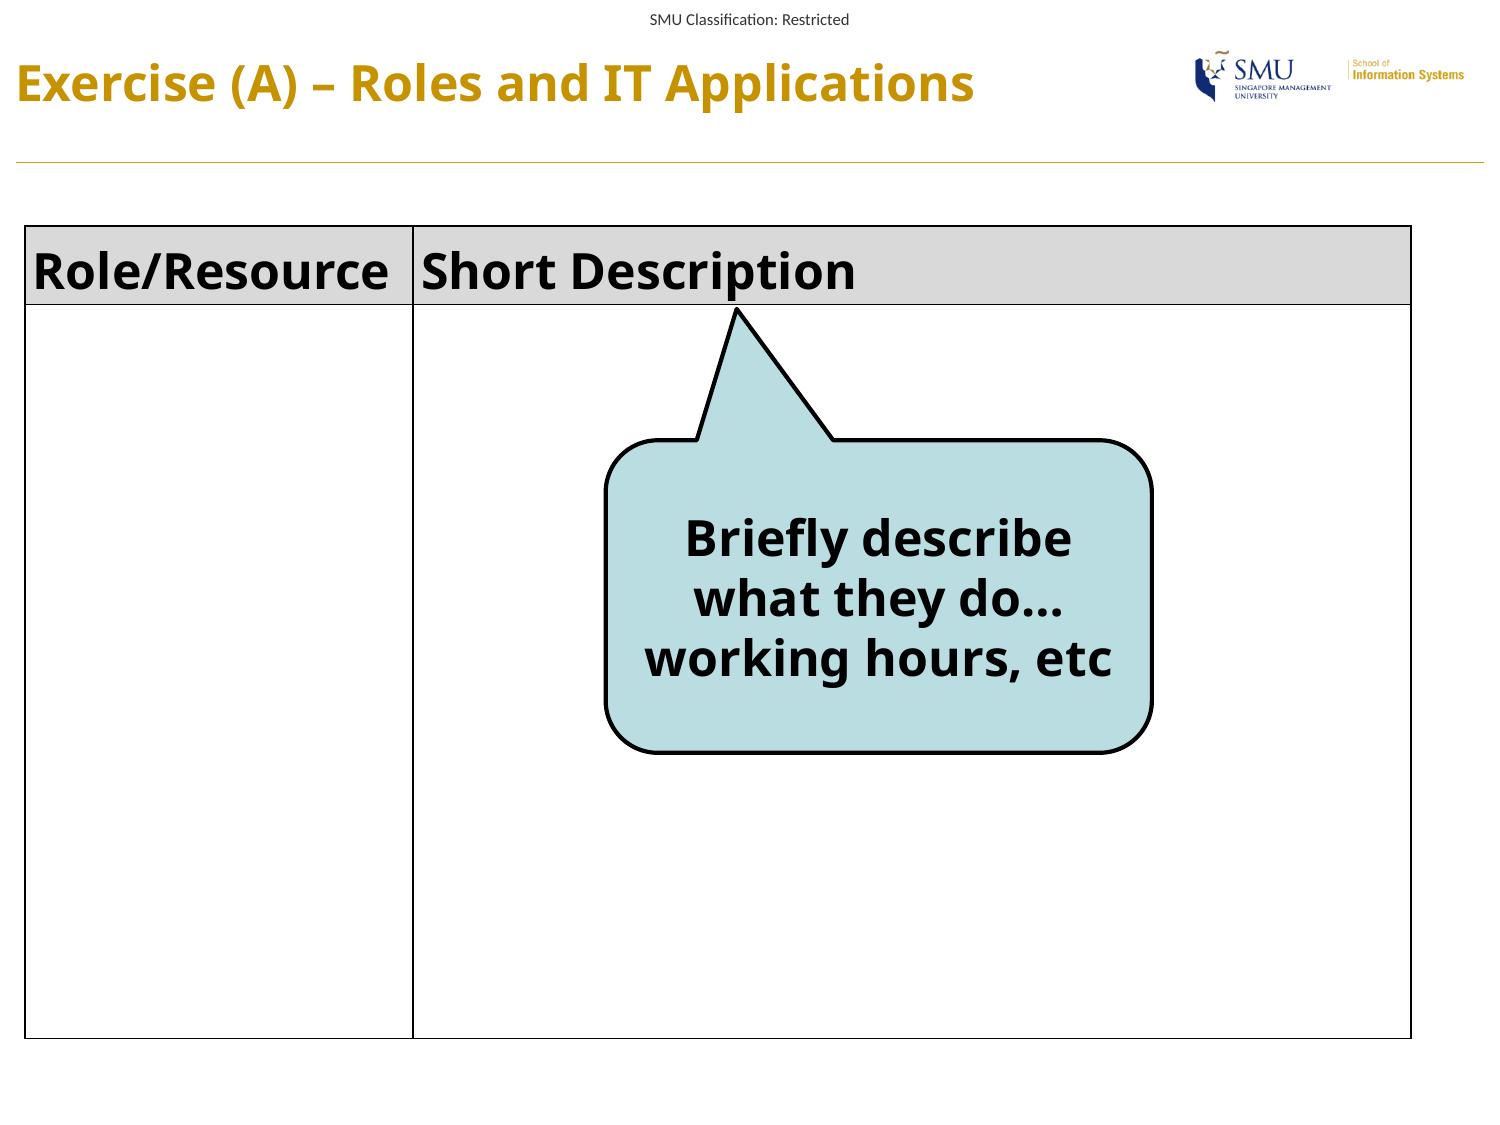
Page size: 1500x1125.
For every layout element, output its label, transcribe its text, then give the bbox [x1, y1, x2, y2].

picture [1175, 29, 1484, 122]
text_box Briefly describe what they do… working hours, etc [603, 306, 1154, 755]
text_box Exercise (A) – Roles and IT Applications [0, 43, 1250, 119]
table_header Role/Resource [26, 227, 412, 304]
table_cell [414, 305, 1410, 1038]
table_cell [26, 305, 412, 1038]
table_header Short Description [414, 227, 1410, 304]
